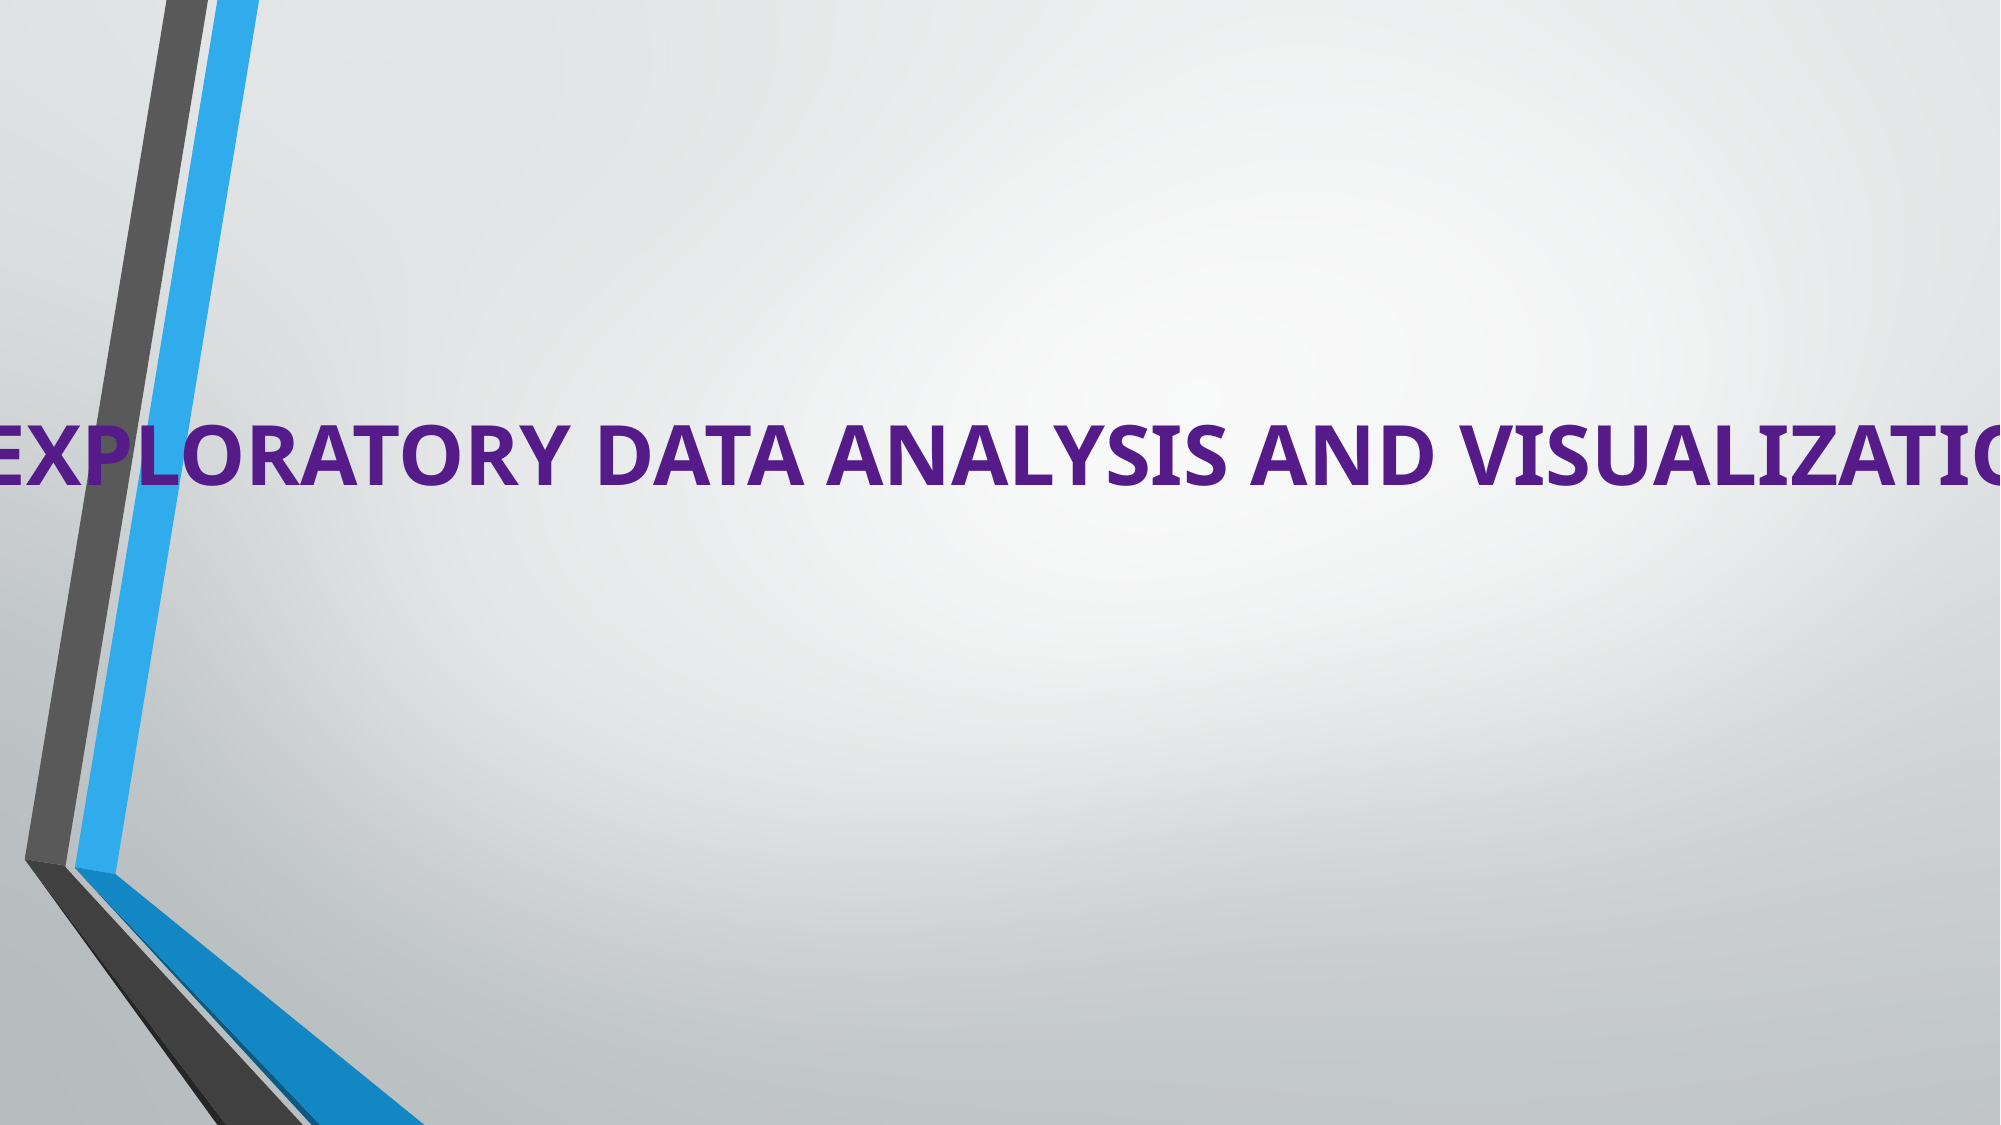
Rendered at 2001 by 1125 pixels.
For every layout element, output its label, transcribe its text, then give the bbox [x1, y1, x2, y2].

text_box EXPLORATORY DATA ANALYSIS AND VISUALIZATION [0, 394, 2000, 555]
